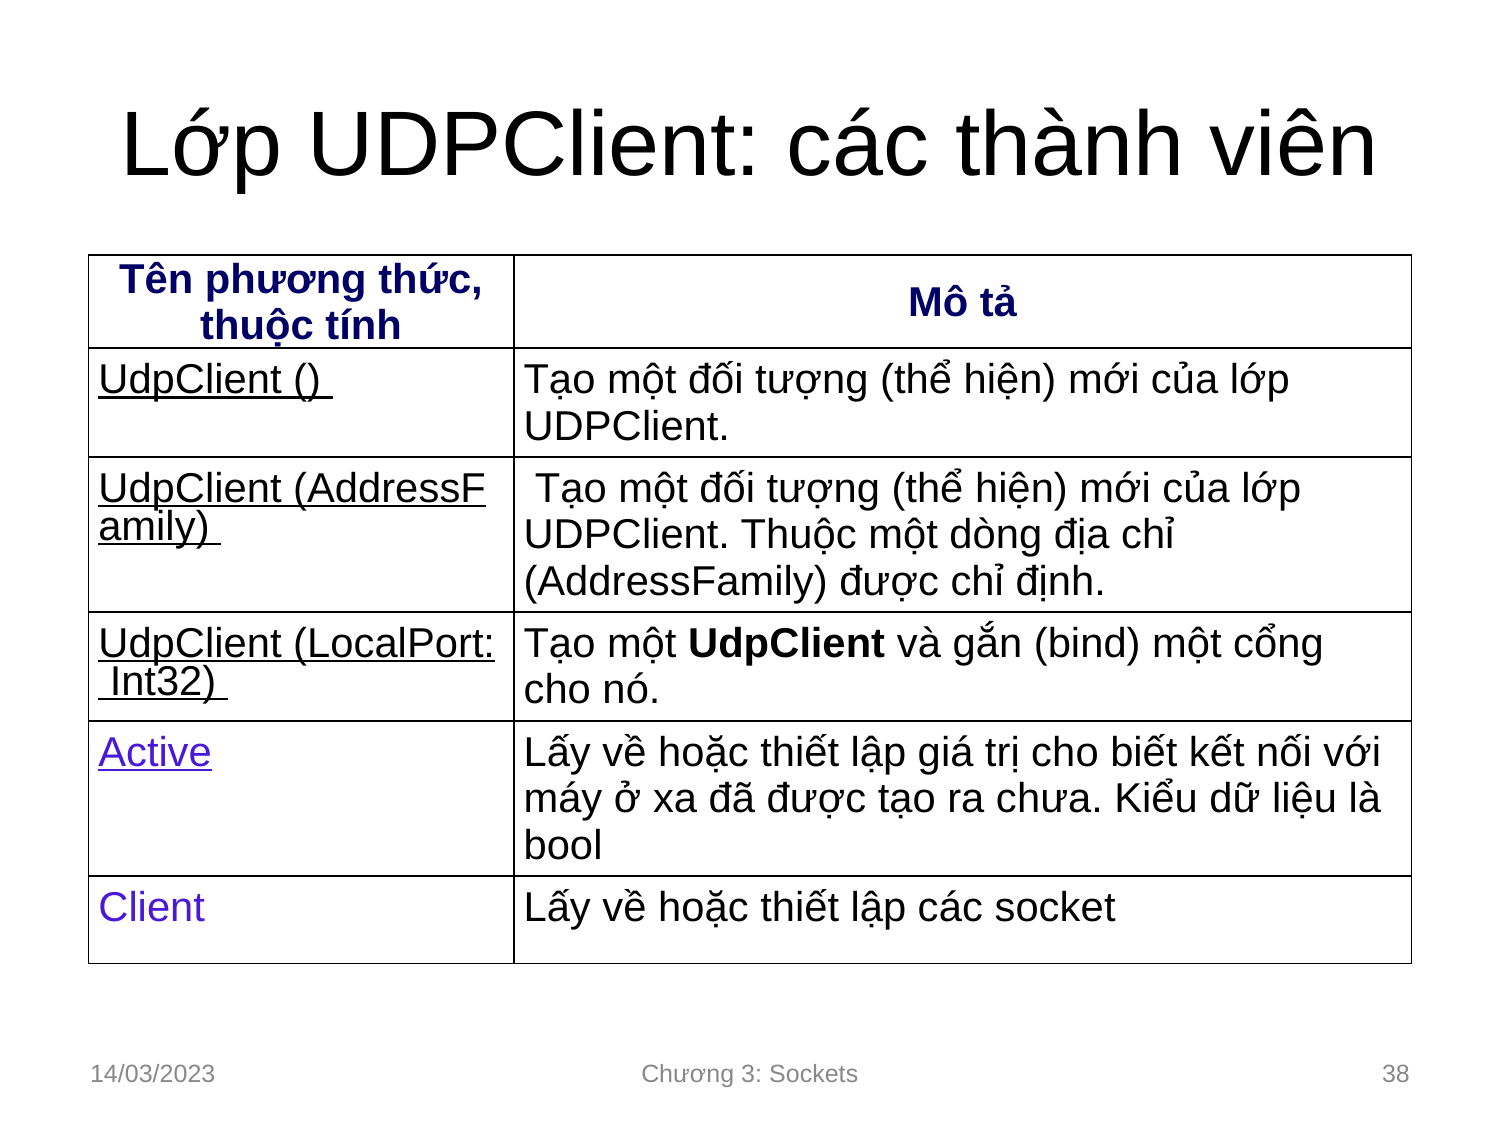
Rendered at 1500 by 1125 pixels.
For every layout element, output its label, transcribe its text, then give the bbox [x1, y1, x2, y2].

slide_number ‹#› [1074, 1042, 1425, 1103]
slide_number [75, 1042, 425, 1103]
table_header Mô tả [515, 256, 1411, 347]
title Lớp UDPClient: các thành viên [75, 45, 1425, 233]
table_cell Tạo một UdpClient và gắn (bind) một cổng cho nó. [515, 613, 1411, 720]
table_cell Tạo một đối tượng (thể hiện) mới của lớp UDPClient. [515, 349, 1411, 456]
table_header Tên phương thức, thuộc tính [89, 256, 513, 347]
table_cell Lấy về hoặc thiết lập các socket [515, 877, 1411, 963]
table_cell Tạo một đối tượng (thể hiện) mới của lớp UDPClient. Thuộc một dòng địa chỉ (AddressFamily) được chỉ định. [515, 458, 1411, 611]
table_cell Client [89, 877, 513, 963]
table_cell UdpClient () [89, 349, 513, 456]
table_cell Lấy về hoặc thiết lập giá trị cho biết kết nối với máy ở xa đã được tạo ra chưa. Kiểu dữ liệu là bool [515, 722, 1411, 875]
footer Chương 3: Sockets [512, 1042, 988, 1103]
table_cell UdpClient (AddressFamily) [89, 458, 513, 611]
table_cell UdpClient (LocalPort: Int32) [89, 613, 513, 720]
table_cell Active [89, 722, 513, 875]
